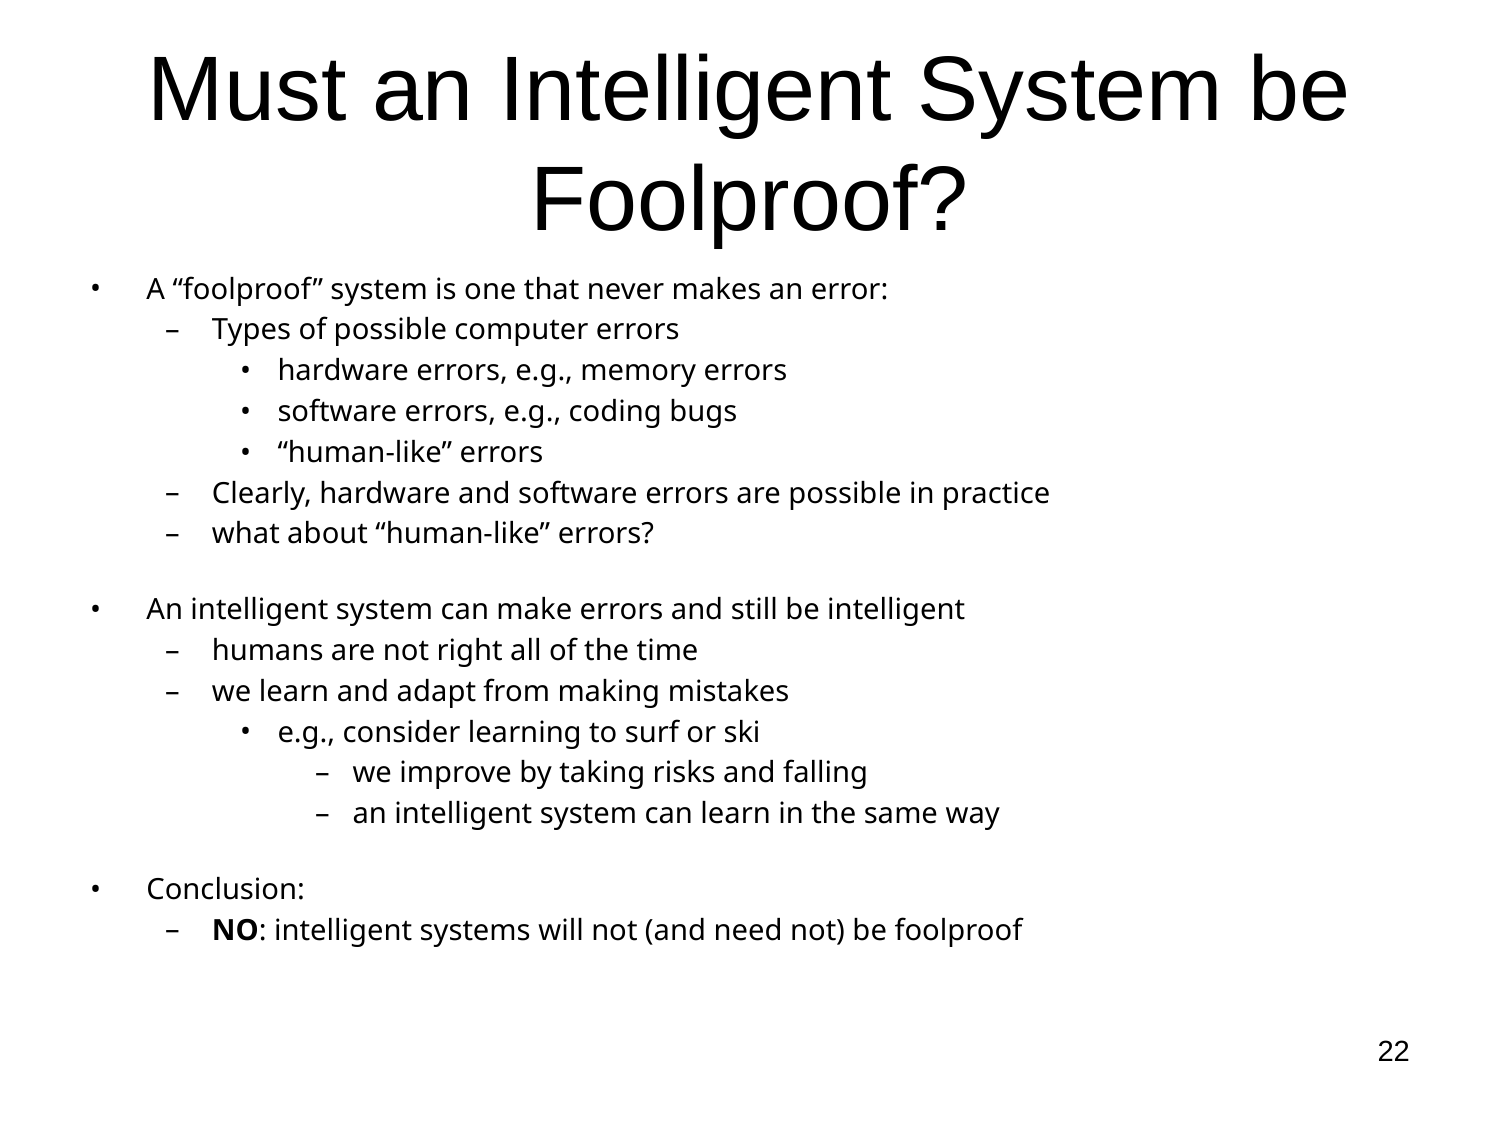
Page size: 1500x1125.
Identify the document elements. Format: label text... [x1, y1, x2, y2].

list A “foolproof” system is one that never makes an error: Types of possible computer errors hardware errors, e.g., memory errors software errors, e.g., coding bugs “human-like” errors Clearly, hardware and software errors are possible in practice what about “human-like” errors? An intelligent system can make errors and still be intelligent humans are not right all of the time we learn and adapt from making mistakes e.g., consider learning to surf or ski we improve by taking risks and falling an intelligent system can learn in the same way Conclusion: NO: intelligent systems will not (and need not) be foolproof [75, 262, 1425, 1005]
title Must an Intelligent System be Foolproof? [75, 45, 1425, 233]
text_box ‹#› [1074, 1024, 1425, 1103]
